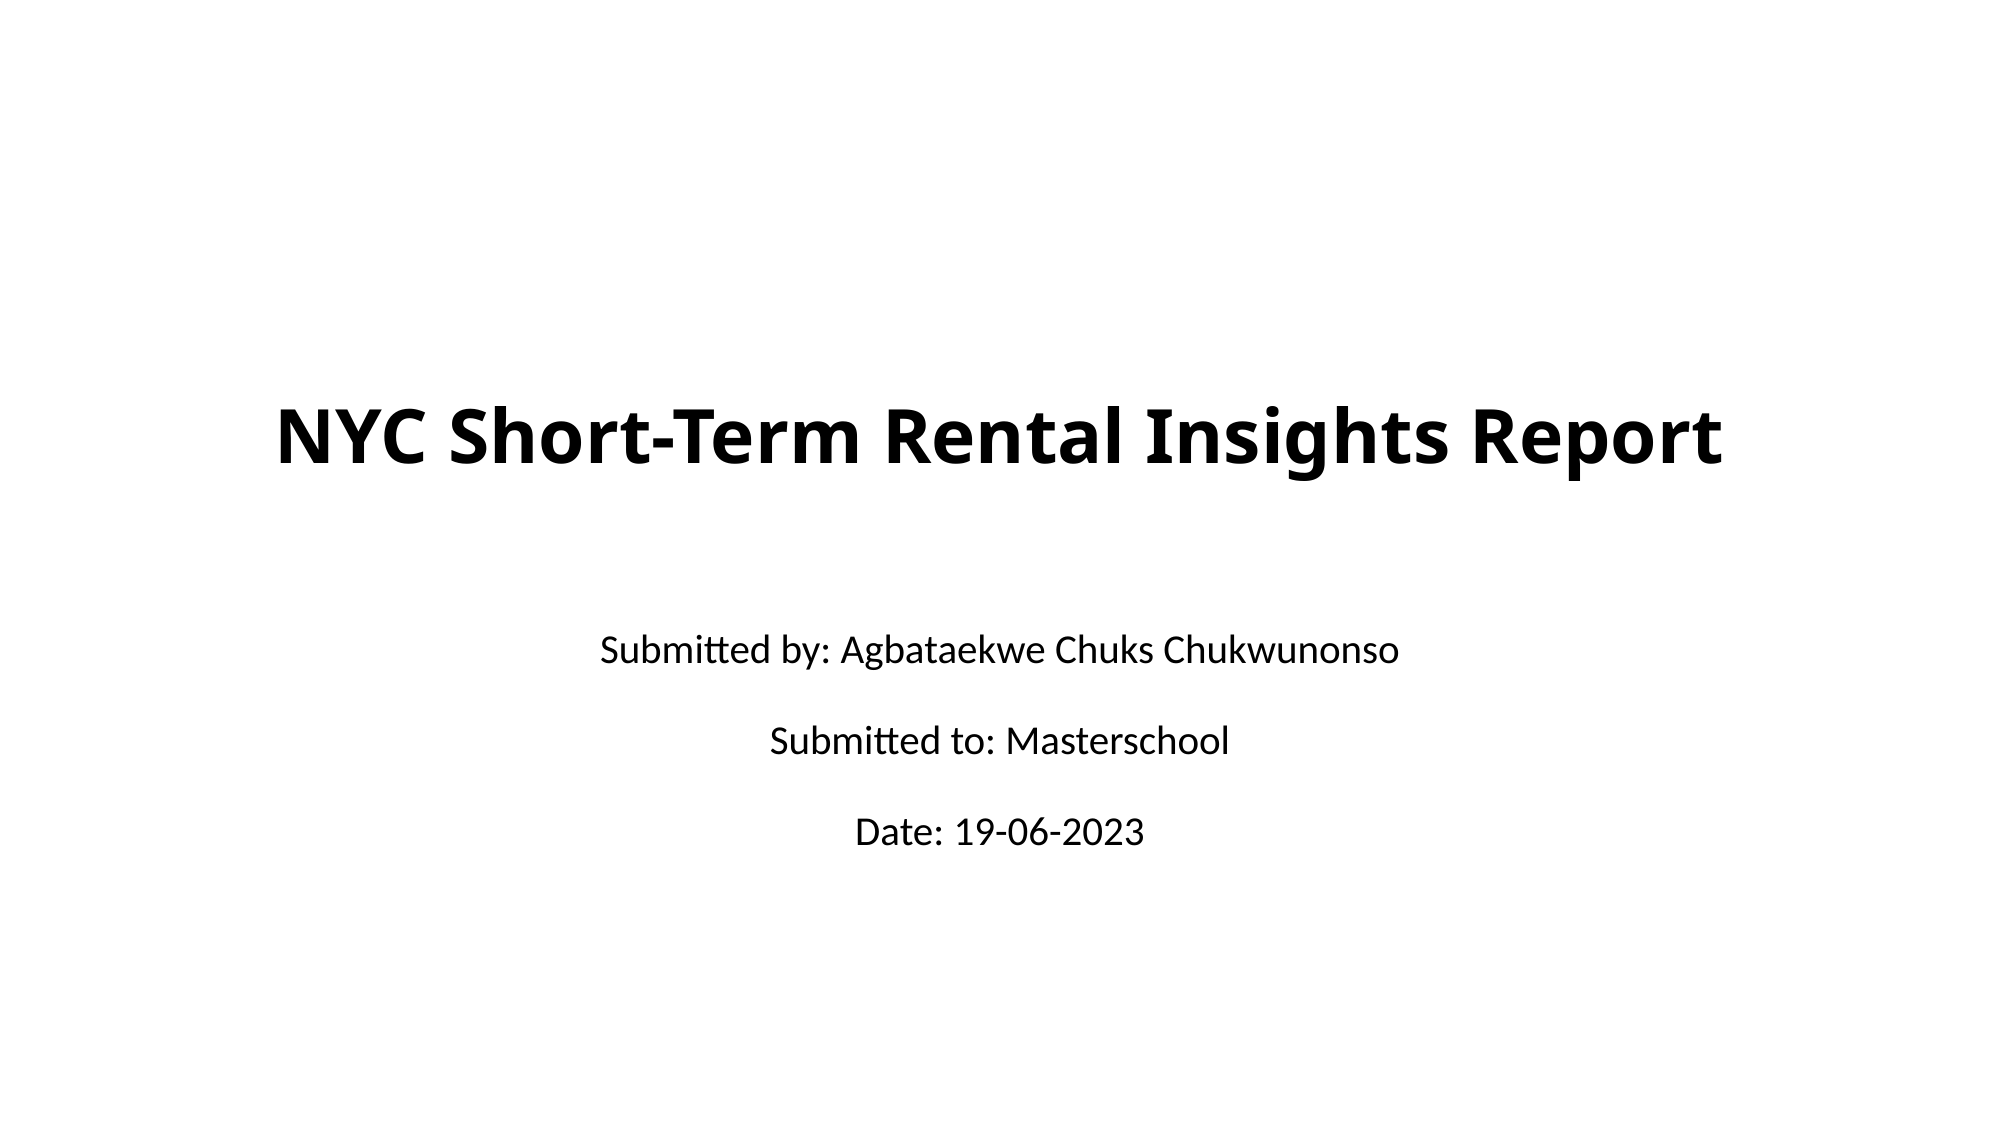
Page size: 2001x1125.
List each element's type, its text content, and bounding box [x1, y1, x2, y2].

title NYC Short-Term Rental Insights Report [249, 184, 1750, 576]
subtitle Submitted by: Agbataekwe Chuks Chukwunonso Submitted to: Masterschool Date: 19-06-2023 [249, 590, 1750, 863]
